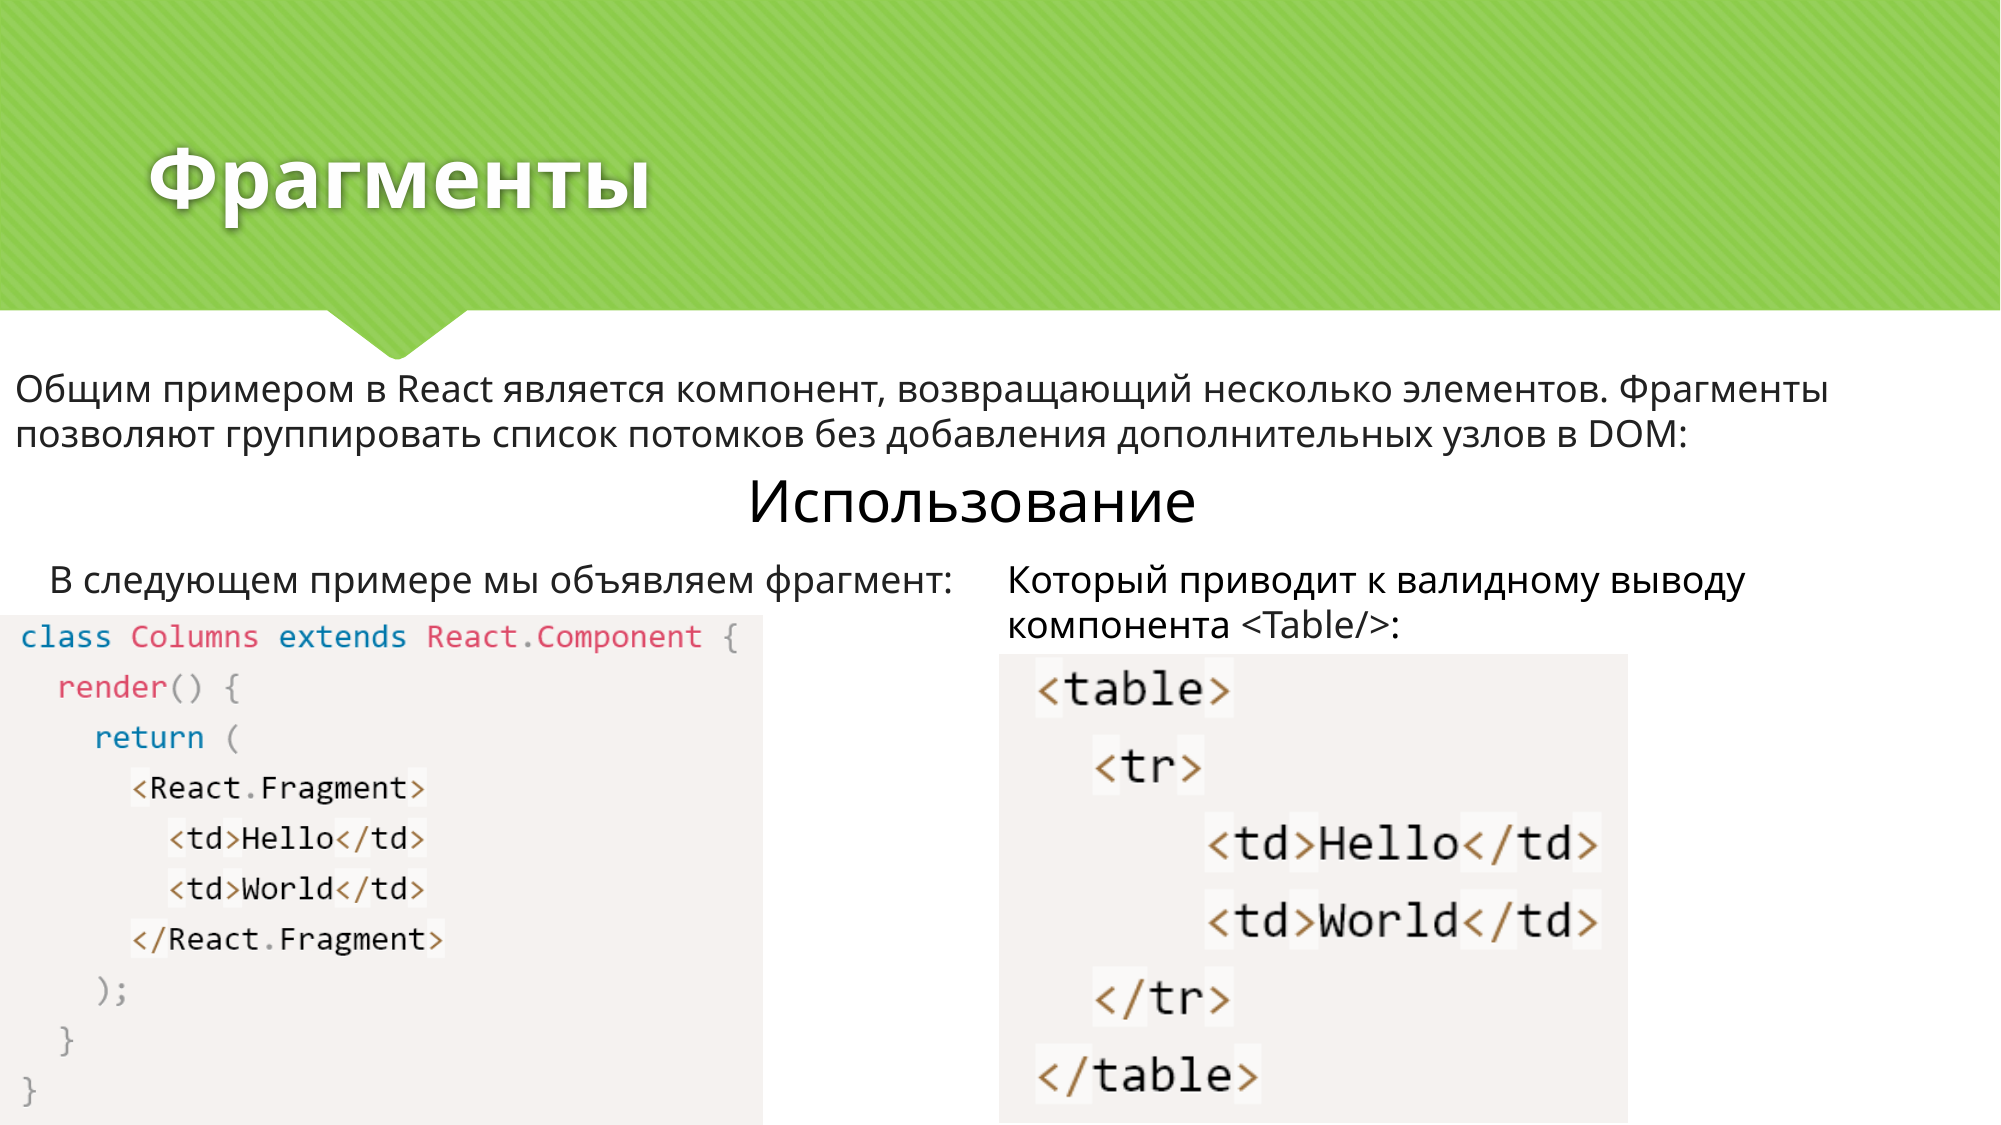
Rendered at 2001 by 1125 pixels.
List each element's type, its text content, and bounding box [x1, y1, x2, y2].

title Фрагменты [132, 73, 1868, 233]
text_box Который приводит к валидному выводу компонента <Table/>: [992, 548, 2000, 654]
picture [999, 654, 1629, 1124]
text_box Использование [732, 457, 1213, 542]
text_box В следующем примере мы объявляем фрагмент: [34, 548, 969, 609]
text_box Общим примером в React является компонент, возвращающий несколько элементов. Фрагменты позволяют группировать список потомков без добавления дополнительных узлов в DOM: [0, 357, 2000, 462]
picture [0, 615, 763, 1125]
